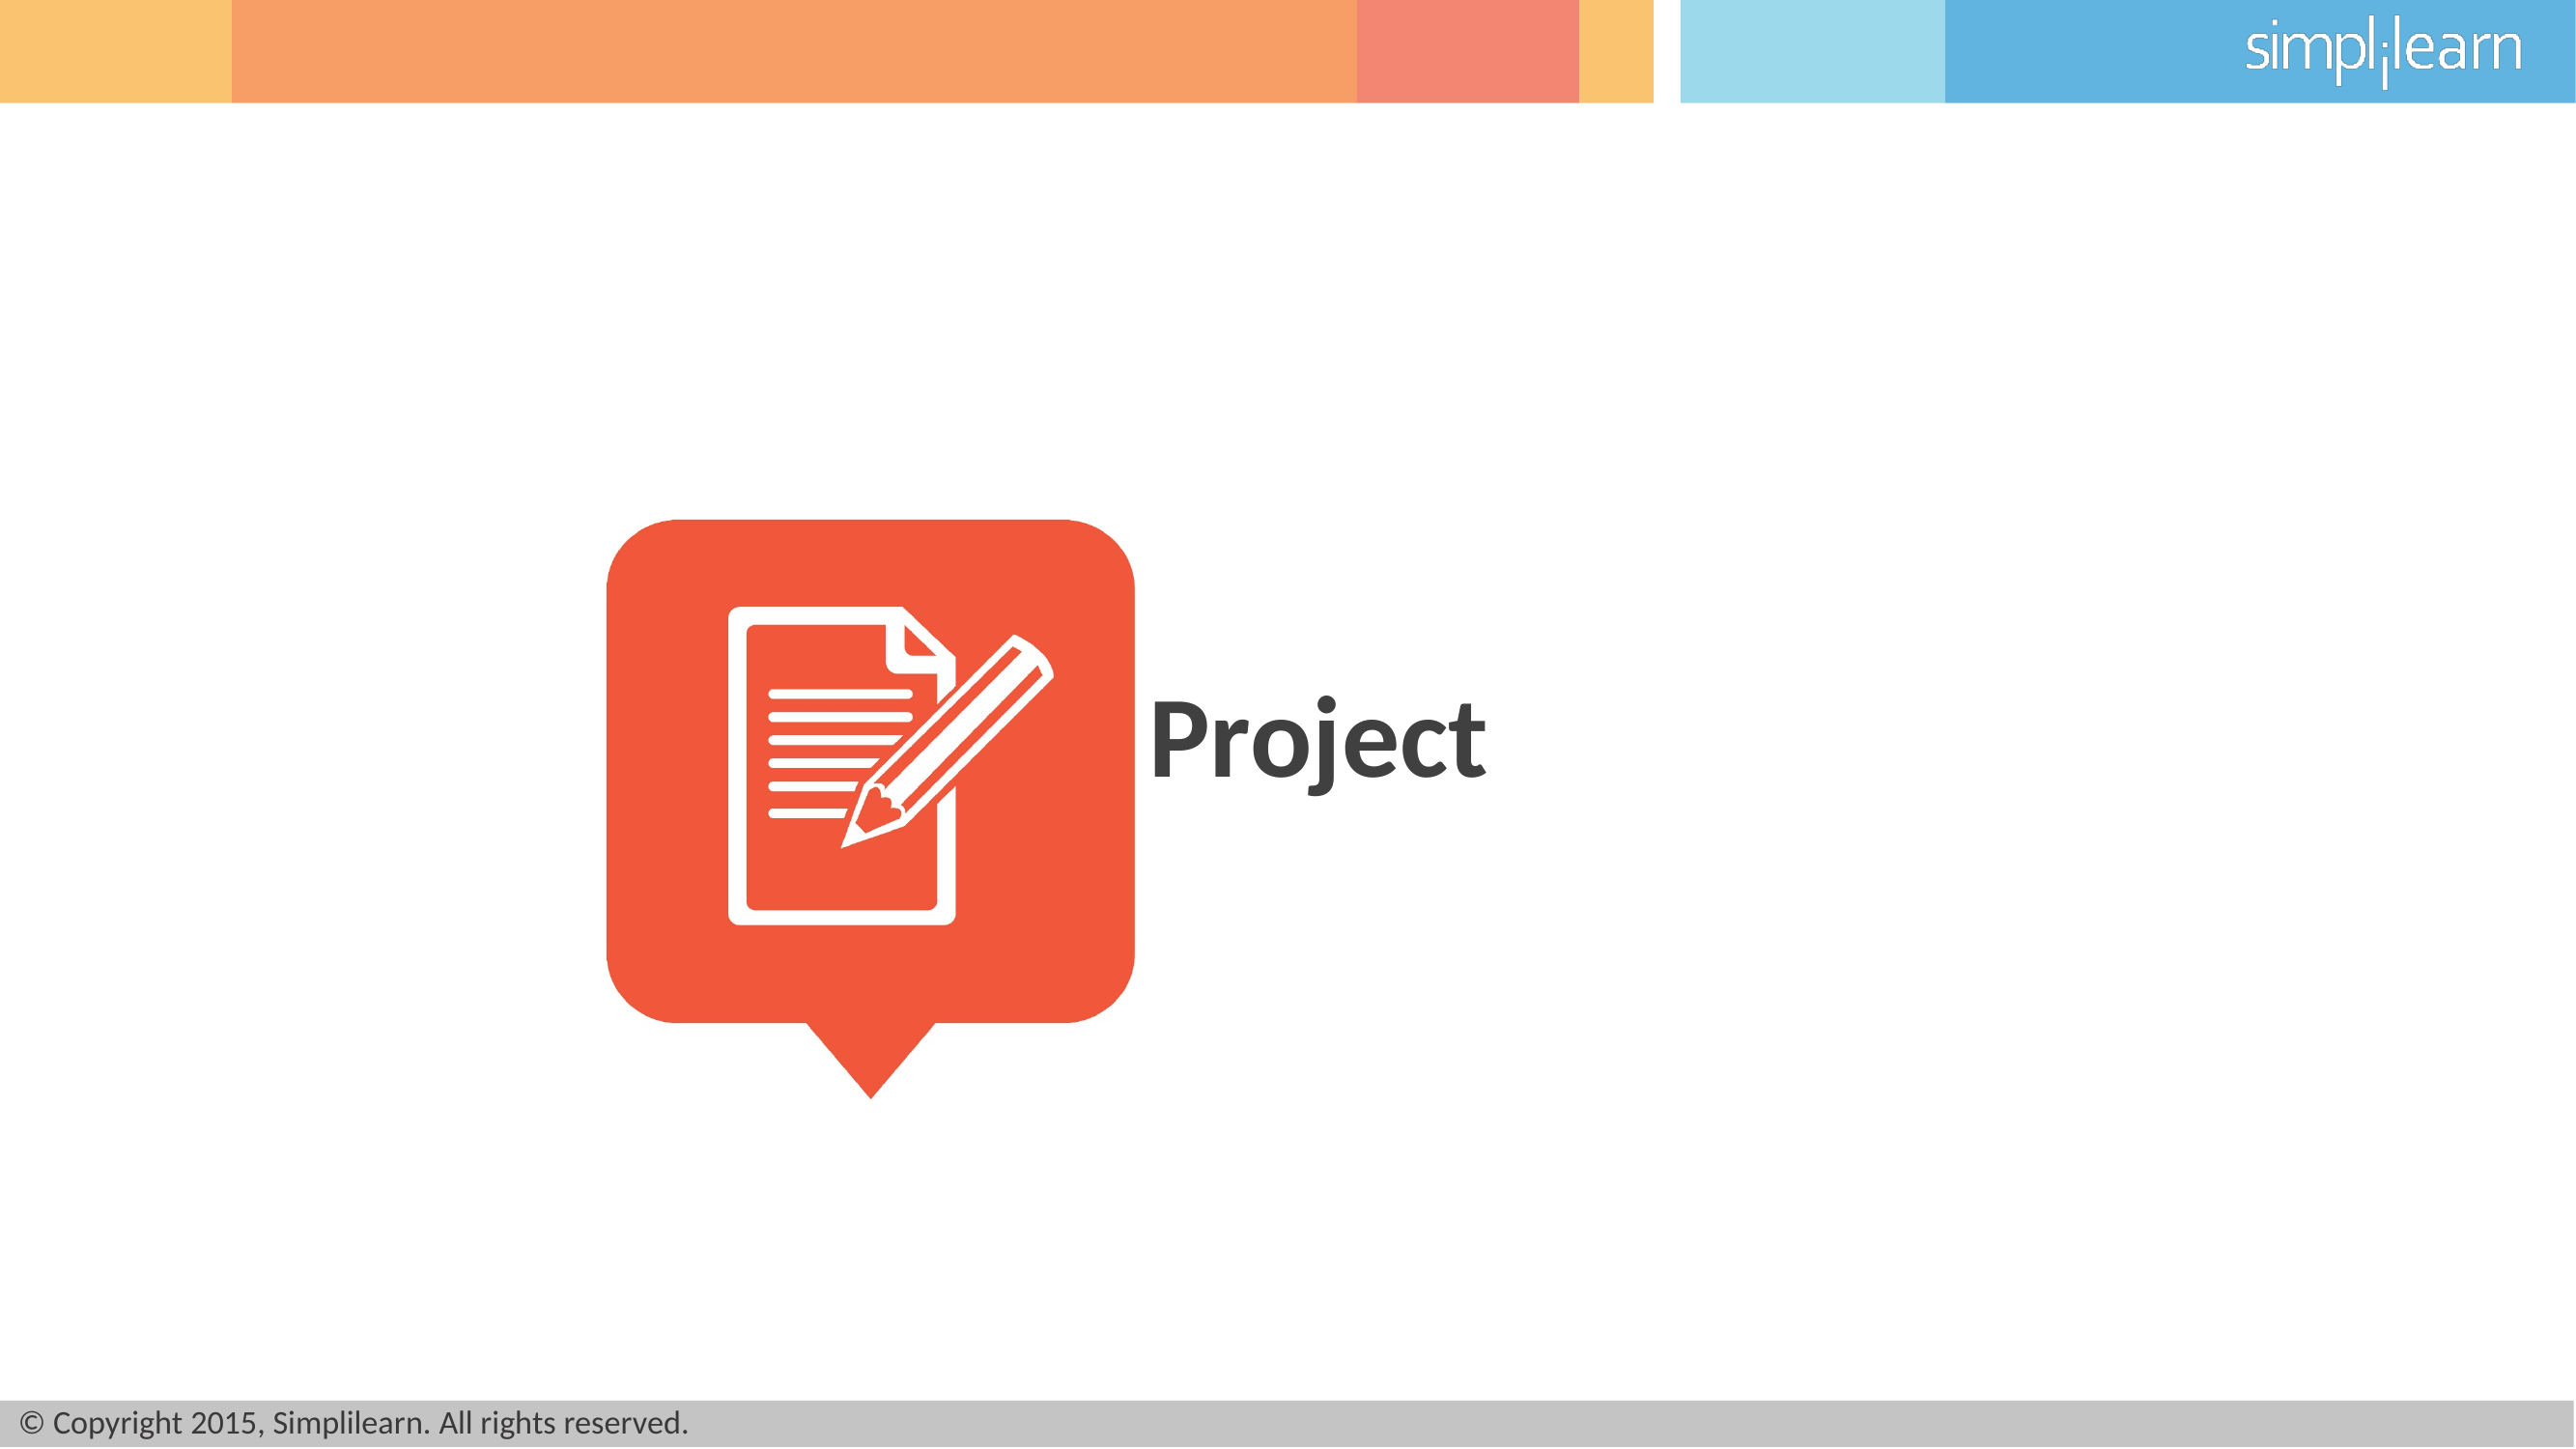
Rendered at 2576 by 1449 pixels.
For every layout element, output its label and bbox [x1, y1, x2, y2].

picture [606, 519, 1135, 1099]
picture [2244, 7, 2524, 109]
